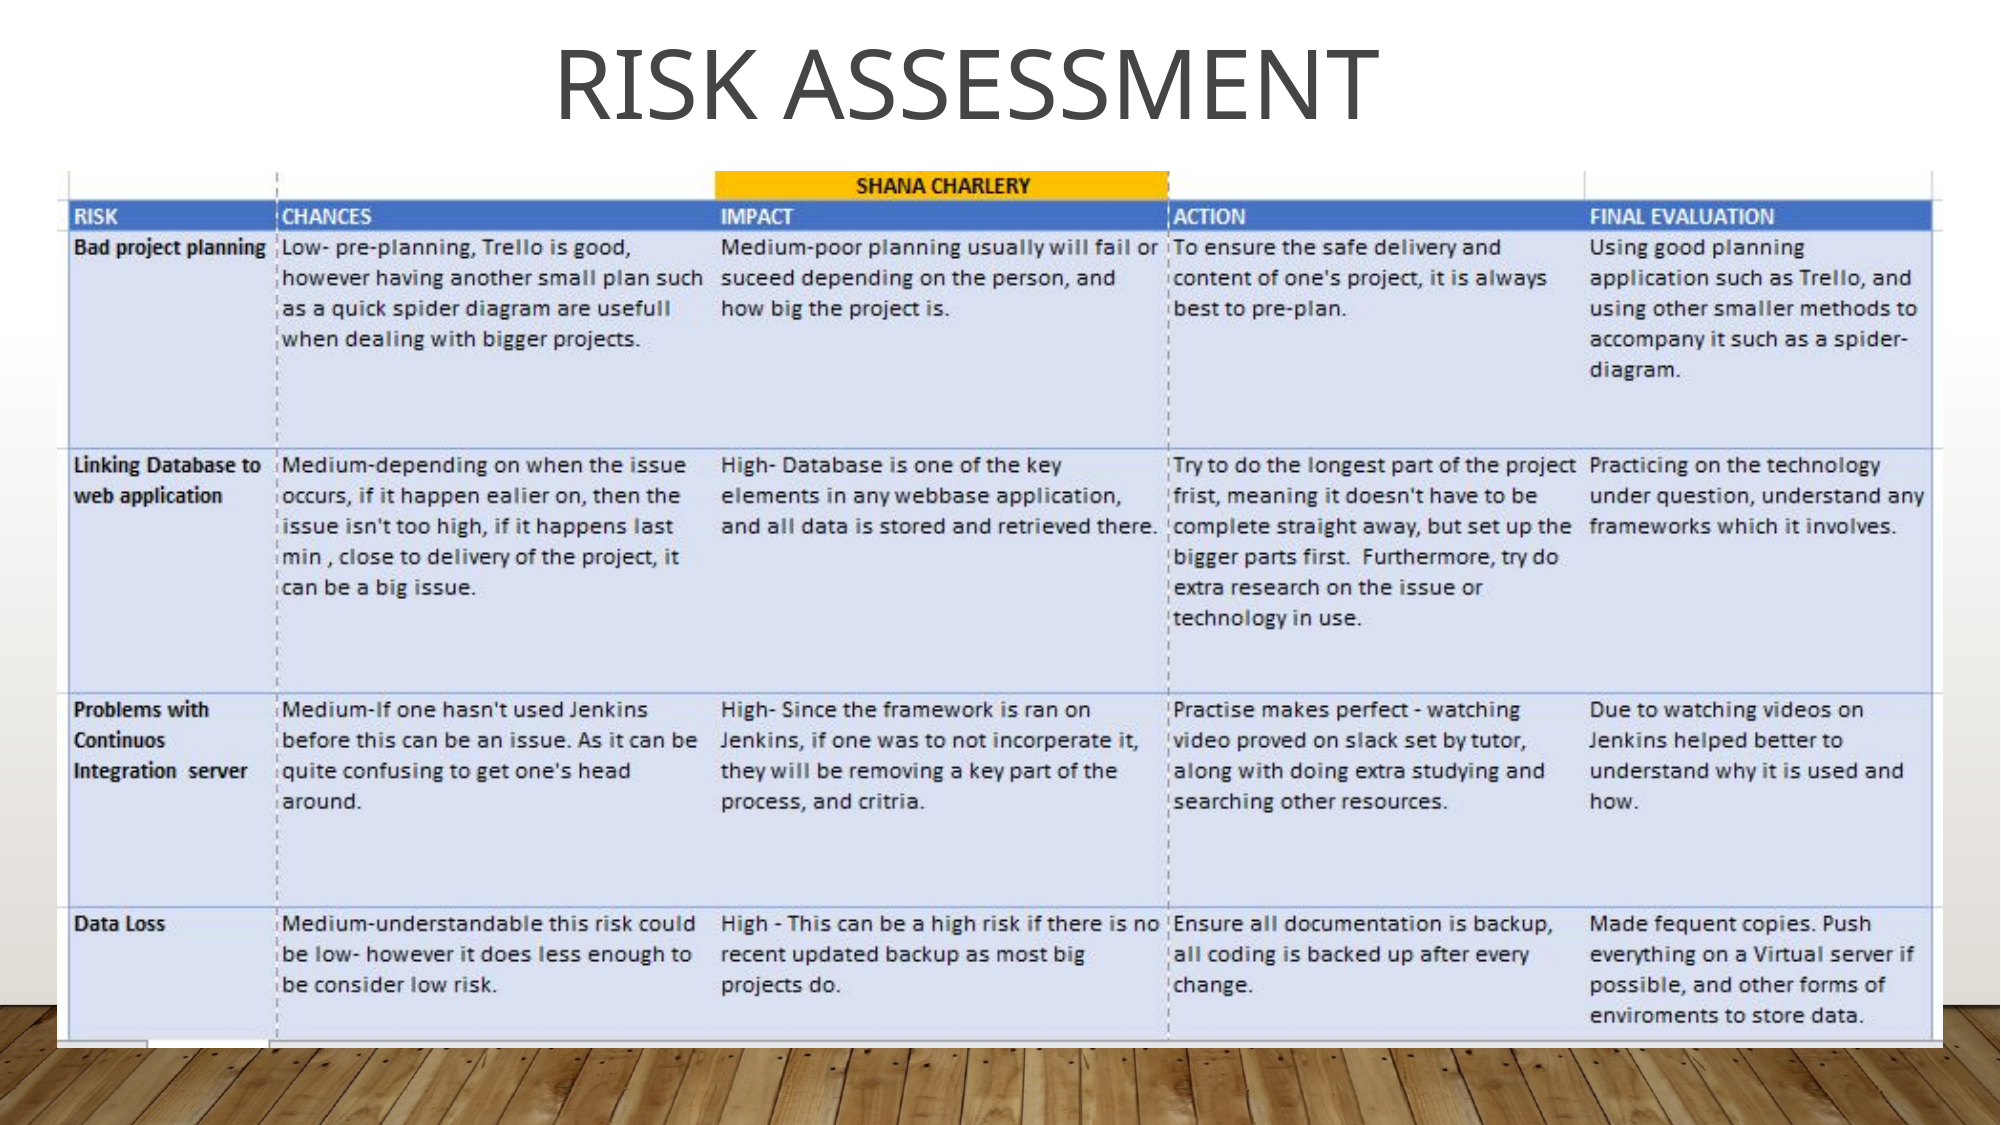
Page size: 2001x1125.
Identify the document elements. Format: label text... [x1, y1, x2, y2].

picture [0, 171, 2000, 1125]
title Risk Assessment [537, 22, 1396, 149]
